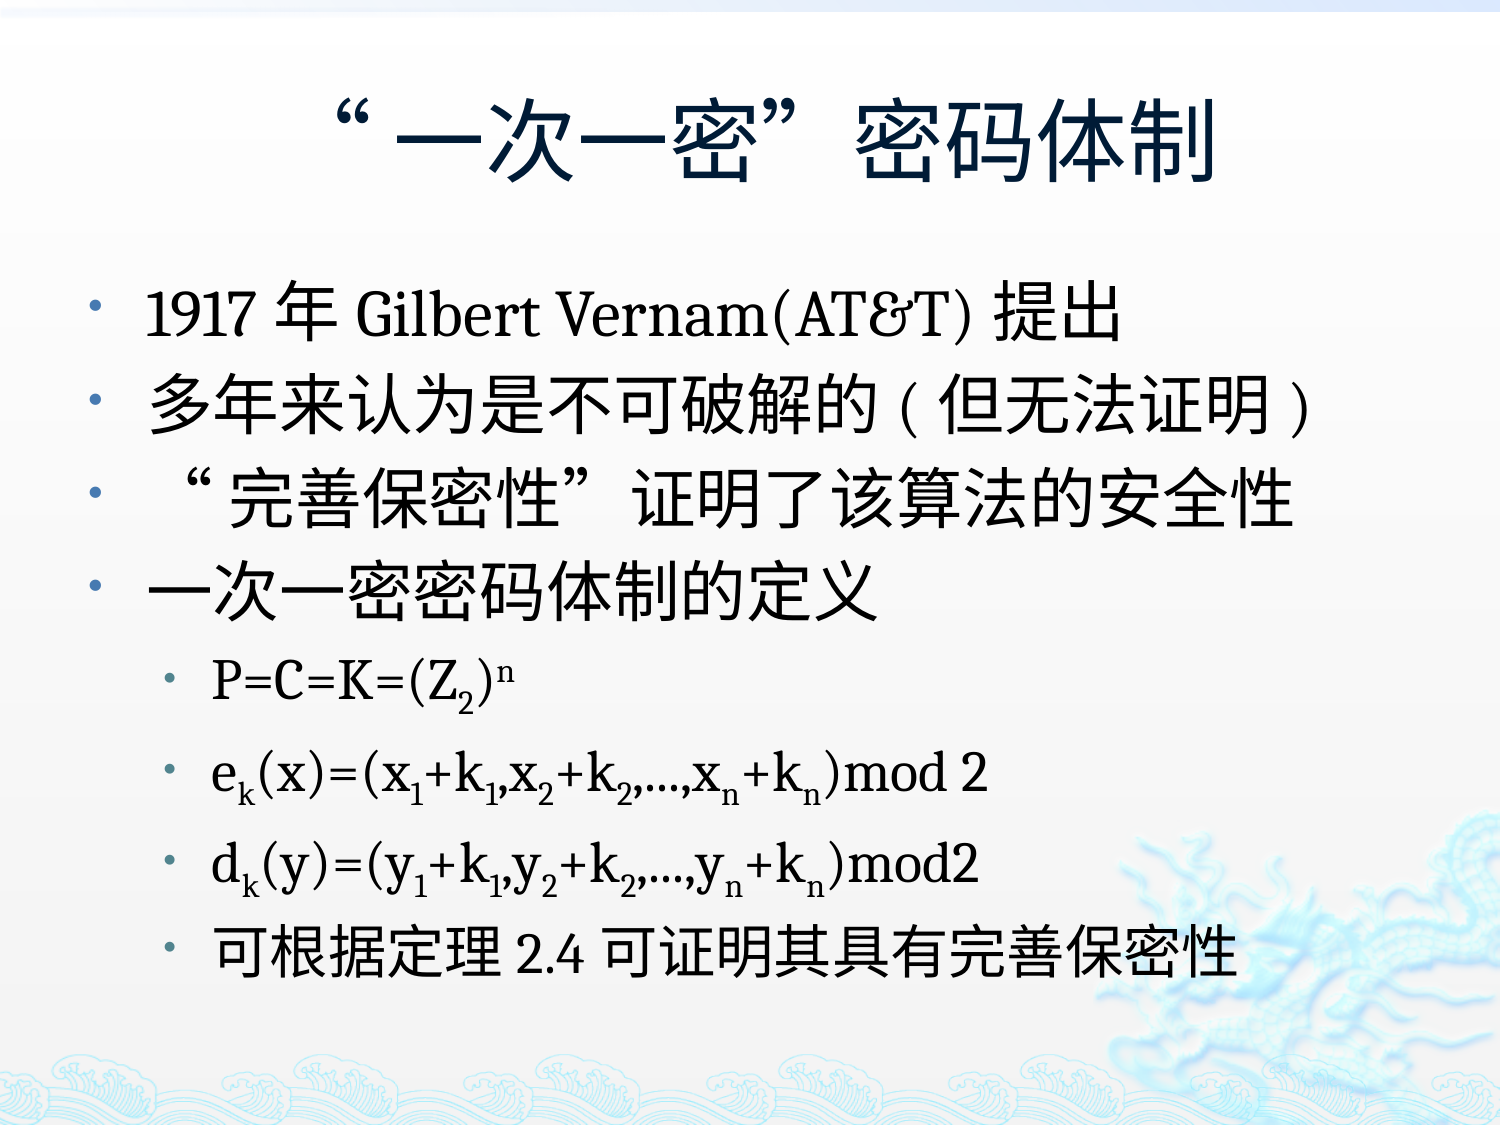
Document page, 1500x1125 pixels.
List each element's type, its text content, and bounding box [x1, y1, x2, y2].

title “一次一密”密码体制 [75, 45, 1425, 233]
list 1917年Gilbert Vernam(AT&T)提出 多年来认为是不可破解的(但无法证明) “完善保密性”证明了该算法的安全性 一次一密密码体制的定义 P=C=K=(Z2)n ek(x)=(x1+k1,x2+k2,...,xn+kn)mod 2 dk(y)=(y1+k1,y2+k2,...,yn+kn)mod2 可根据定理2.4可证明其具有完善保密性 [75, 262, 1425, 1005]
